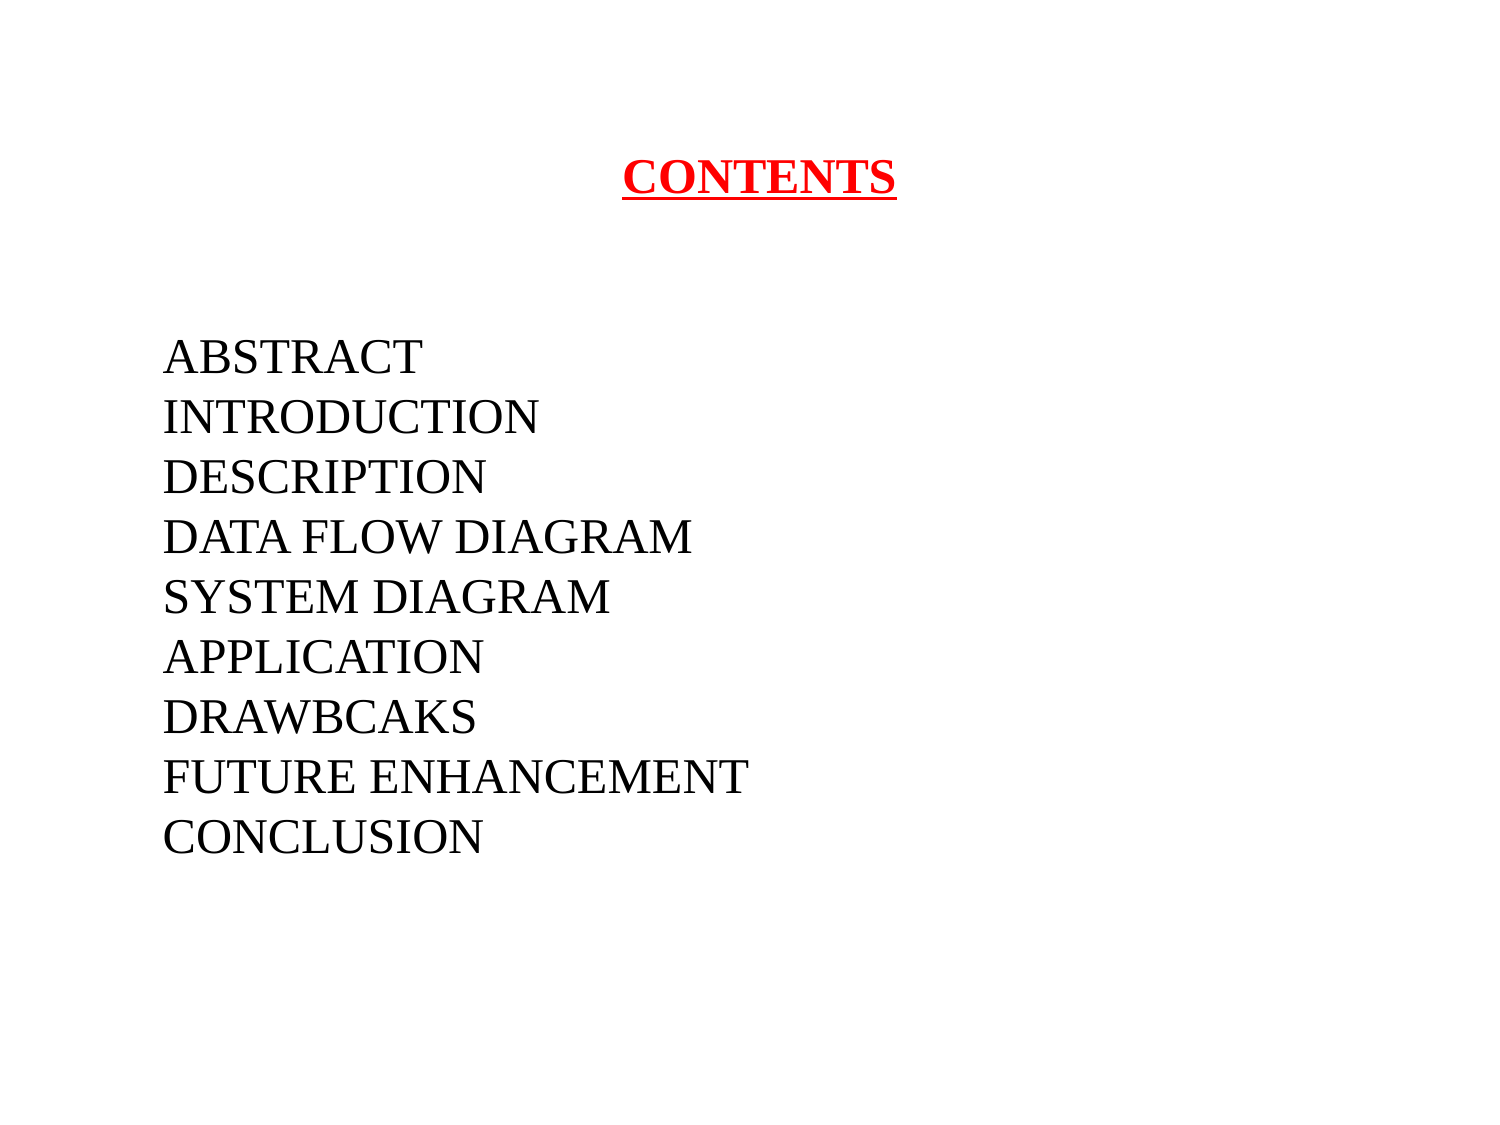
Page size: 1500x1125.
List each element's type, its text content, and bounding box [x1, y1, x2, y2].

text_box CONTENTS [352, 136, 1167, 213]
text_box ABSTRACT INTRODUCTION DESCRIPTION DATA FLOW DIAGRAM SYSTEM DIAGRAM APPLICATION DRAWBCAKS FUTURE ENHANCEMENT CONCLUSION [147, 315, 772, 983]
